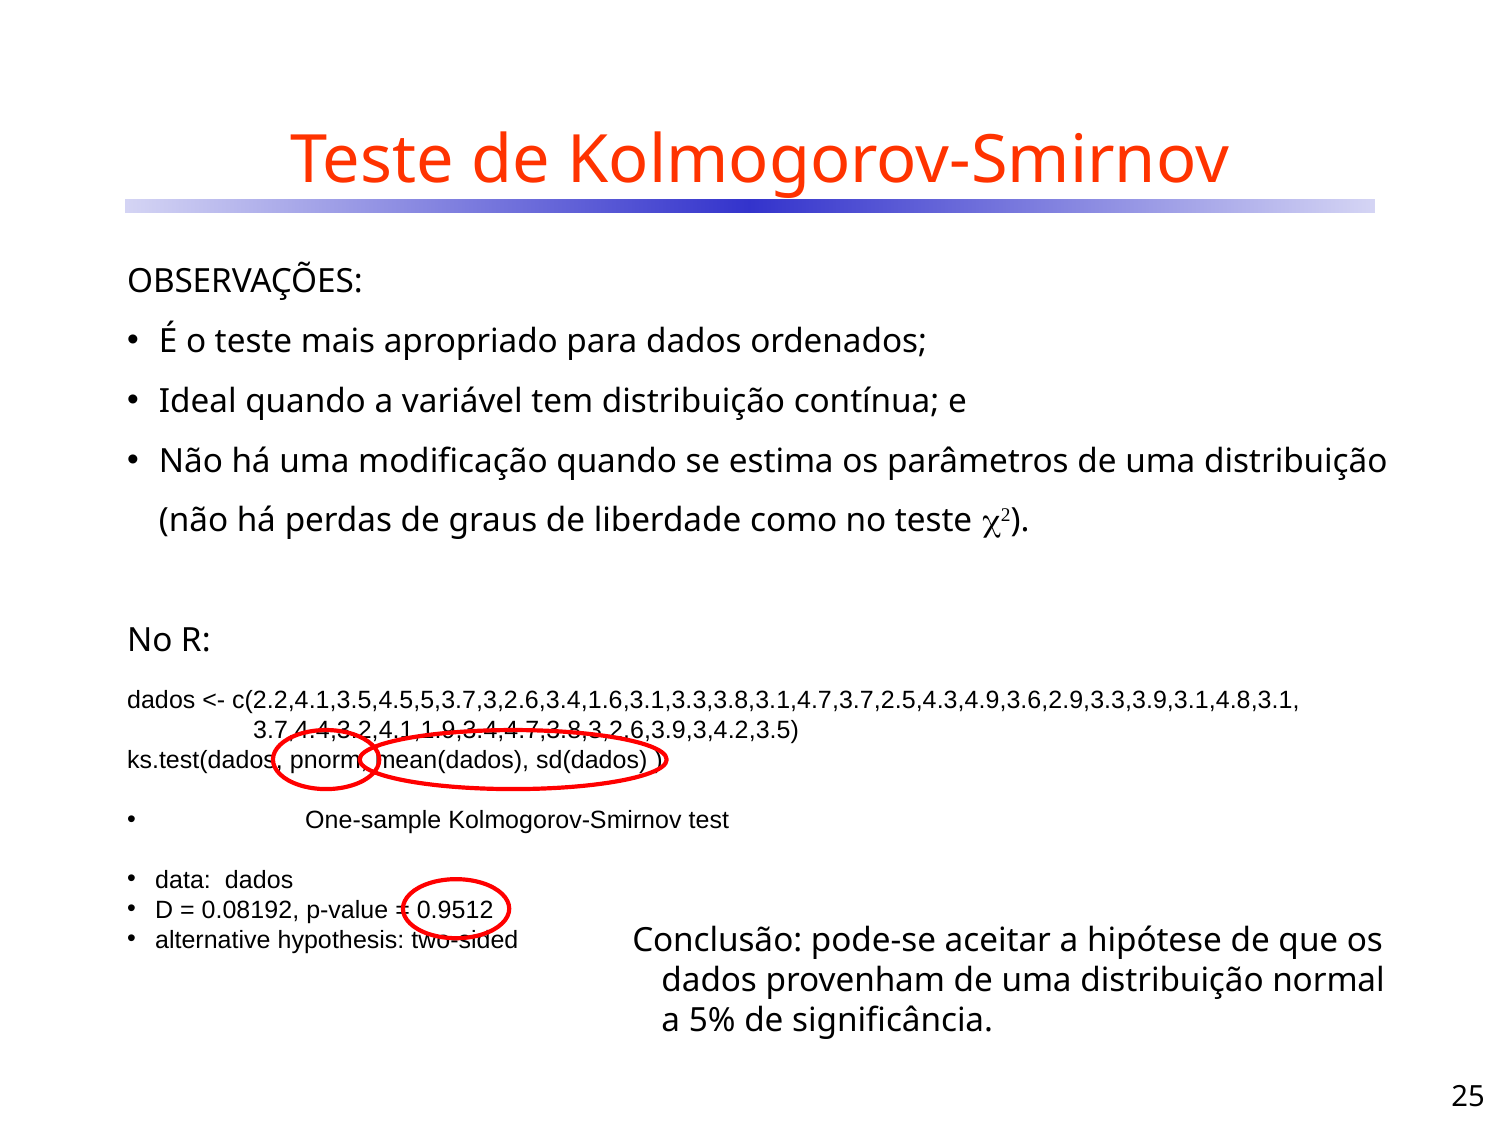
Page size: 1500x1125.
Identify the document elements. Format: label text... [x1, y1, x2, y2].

text_box [357, 727, 669, 792]
text_box [400, 877, 512, 941]
text_box [270, 727, 375, 792]
text_box dados <- c(2.2,4.1,3.5,4.5,5,3.7,3,2.6,3.4,1.6,3.1,3.3,3.8,3.1,4.7,3.7,2.5,4.3,4.9,3.6,2.9,3.3,3.9,3.1,4.8,3.1, 3.7,4.4,3.2,4.1,1.9,3.4,4.7,3.8,3,2.6,3.9,3,4.2,3.5) ks.test(dados, pnorm, mean(dados), sd(dados) ) One-sample Kolmogorov-Smirnov test data: dados D = 0.08192, p-value = 0.9512 alternative hypothesis: two-sided [112, 676, 1335, 961]
slide_number 25 [1187, 1049, 1500, 1125]
title Teste de Kolmogorov-Smirnov [49, 99, 1471, 213]
text_box OBSERVAÇÕES: É o teste mais apropriado para dados ordenados; Ideal quando a variável tem distribuição contínua; e Não há uma modificação quando se estima os parâmetros de uma distribuição (não há perdas de graus de liberdade como no teste 2). No R: [112, 231, 1459, 666]
text_box Conclusão: pode-se aceitar a hipótese de que os dados provenham de uma distribuição normal a 5% de significância. [617, 910, 1412, 1046]
